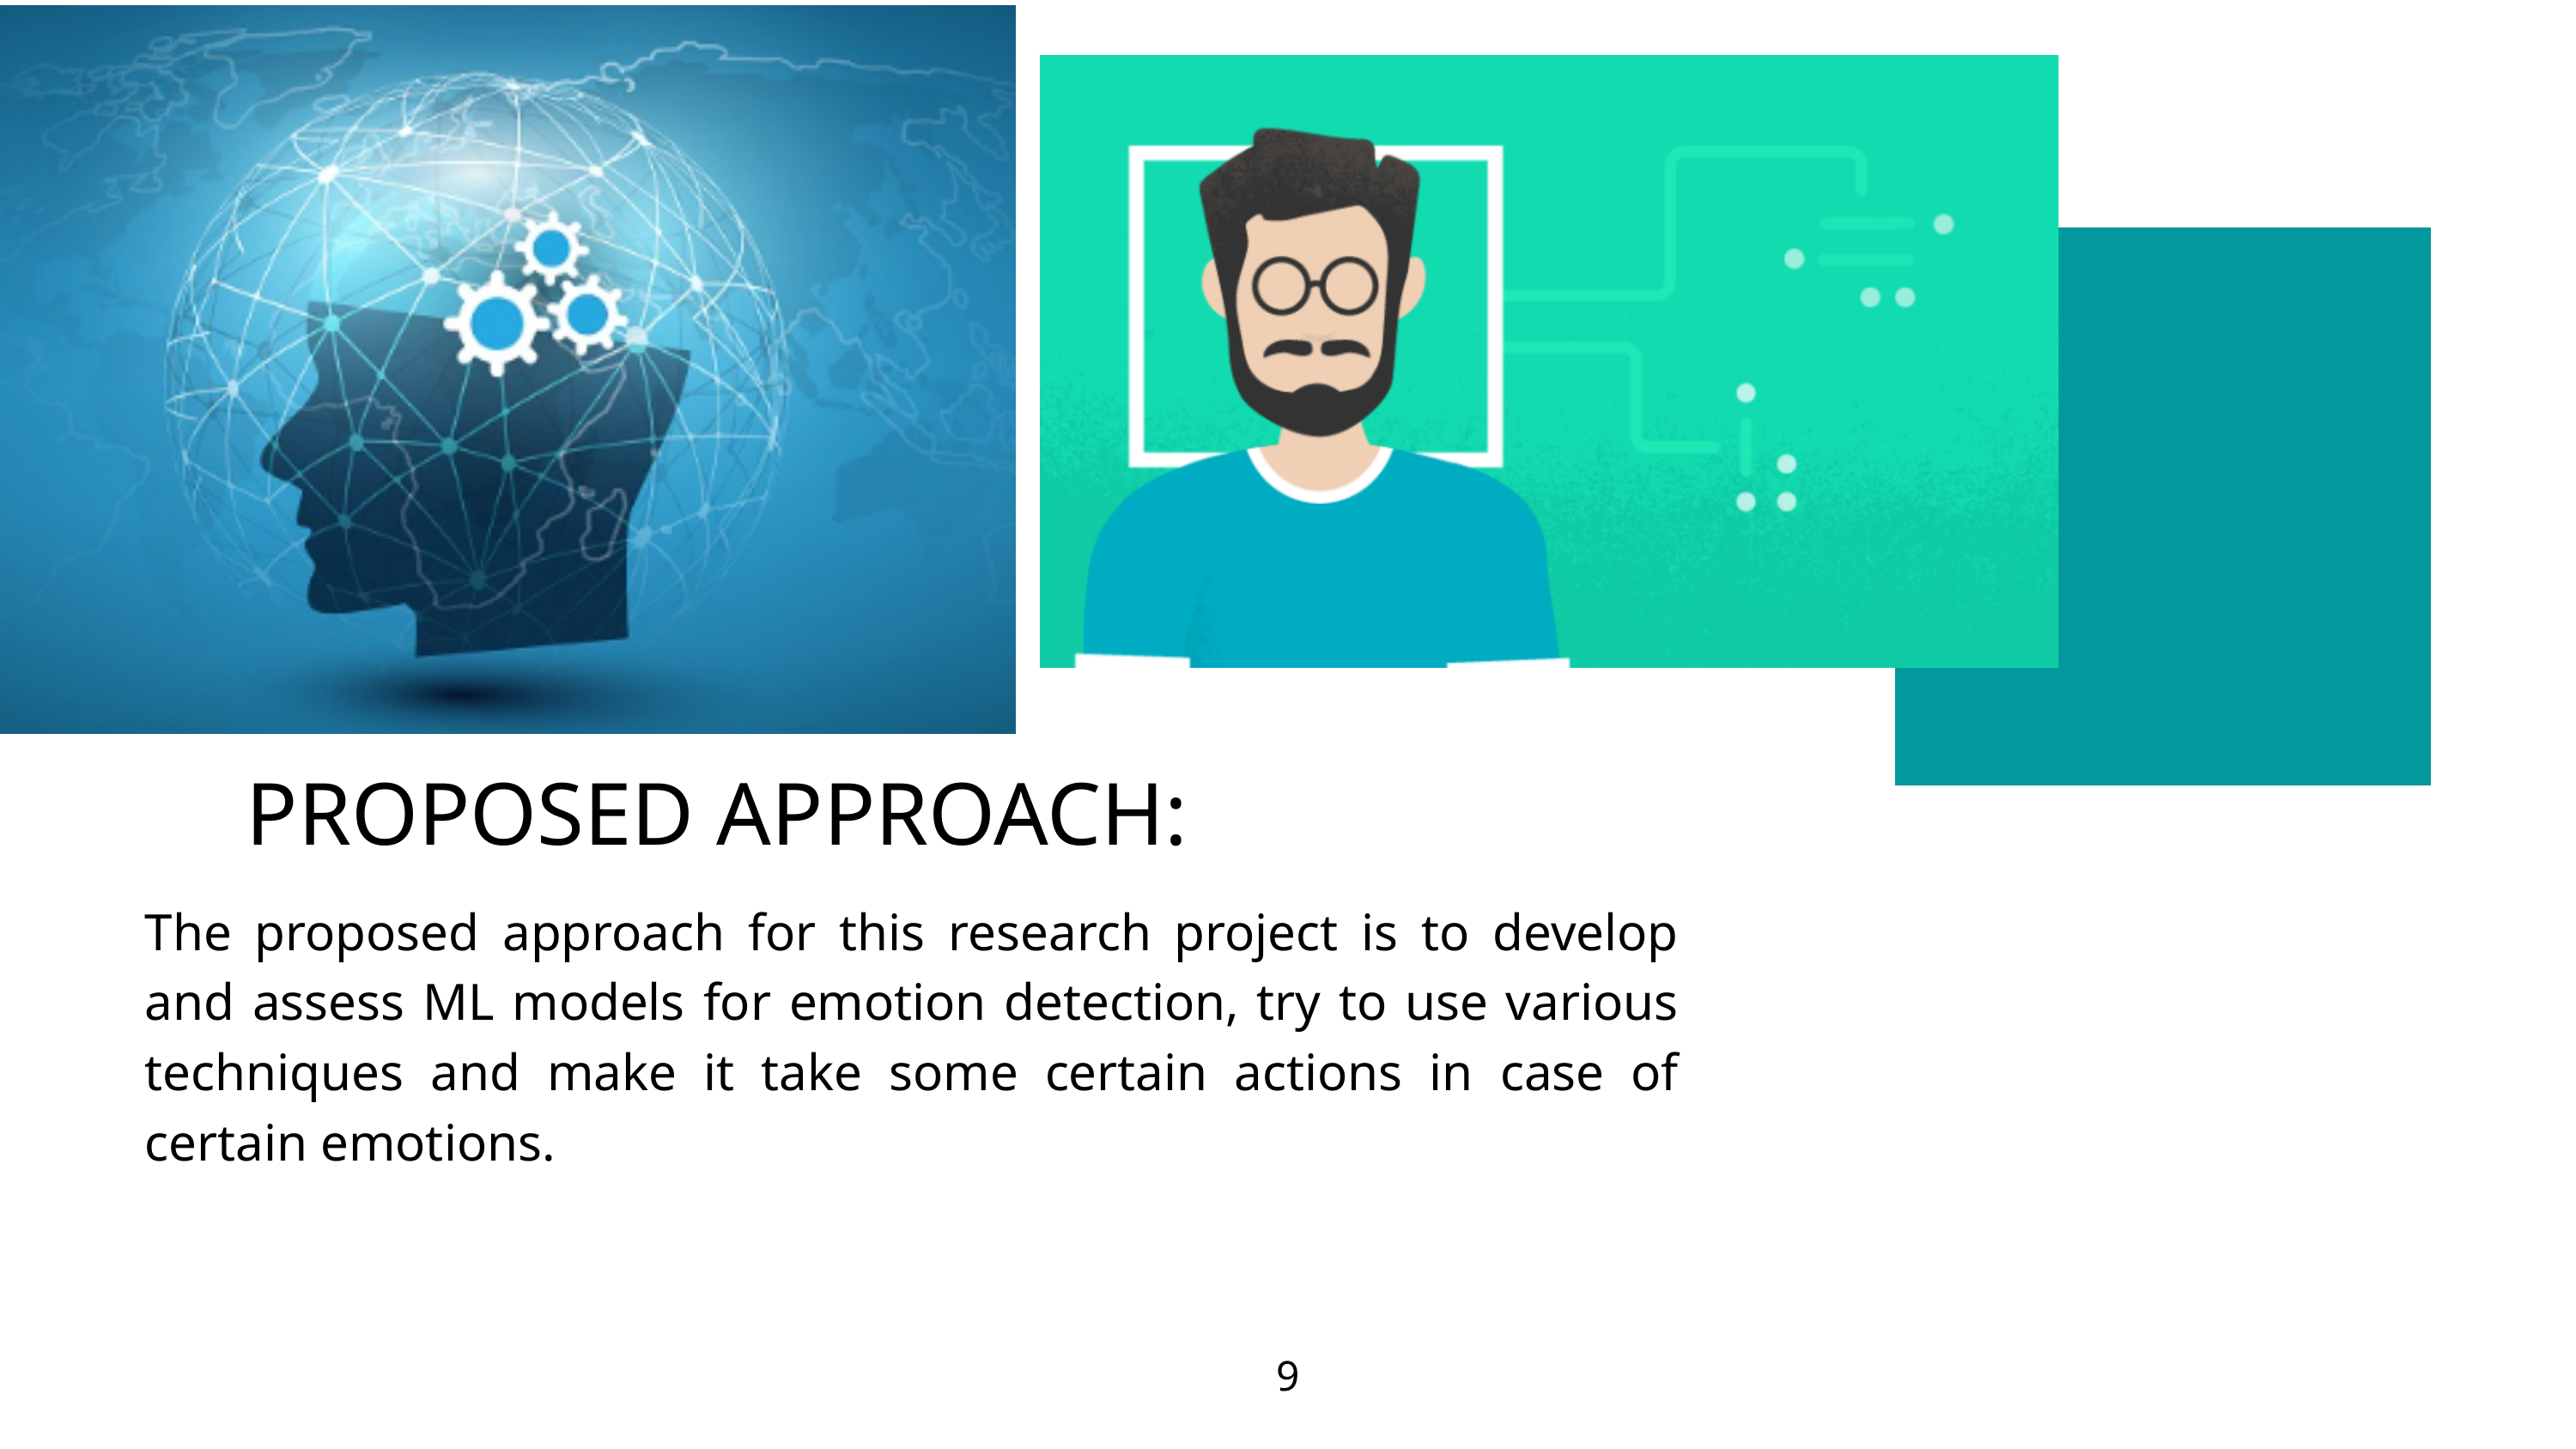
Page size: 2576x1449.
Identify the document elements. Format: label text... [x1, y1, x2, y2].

text_box PROPOSED APPROACH: [135, 742, 1300, 863]
text_box [1040, 55, 2059, 668]
text_box The proposed approach for this research project is to develop and assess ML models for emotion detection, try to use various techniques and make it take some certain actions in case of certain emotions. [144, 890, 1679, 1171]
text_box 9 [1276, 1341, 1300, 1399]
text_box [0, 5, 1016, 735]
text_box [1894, 227, 2432, 785]
